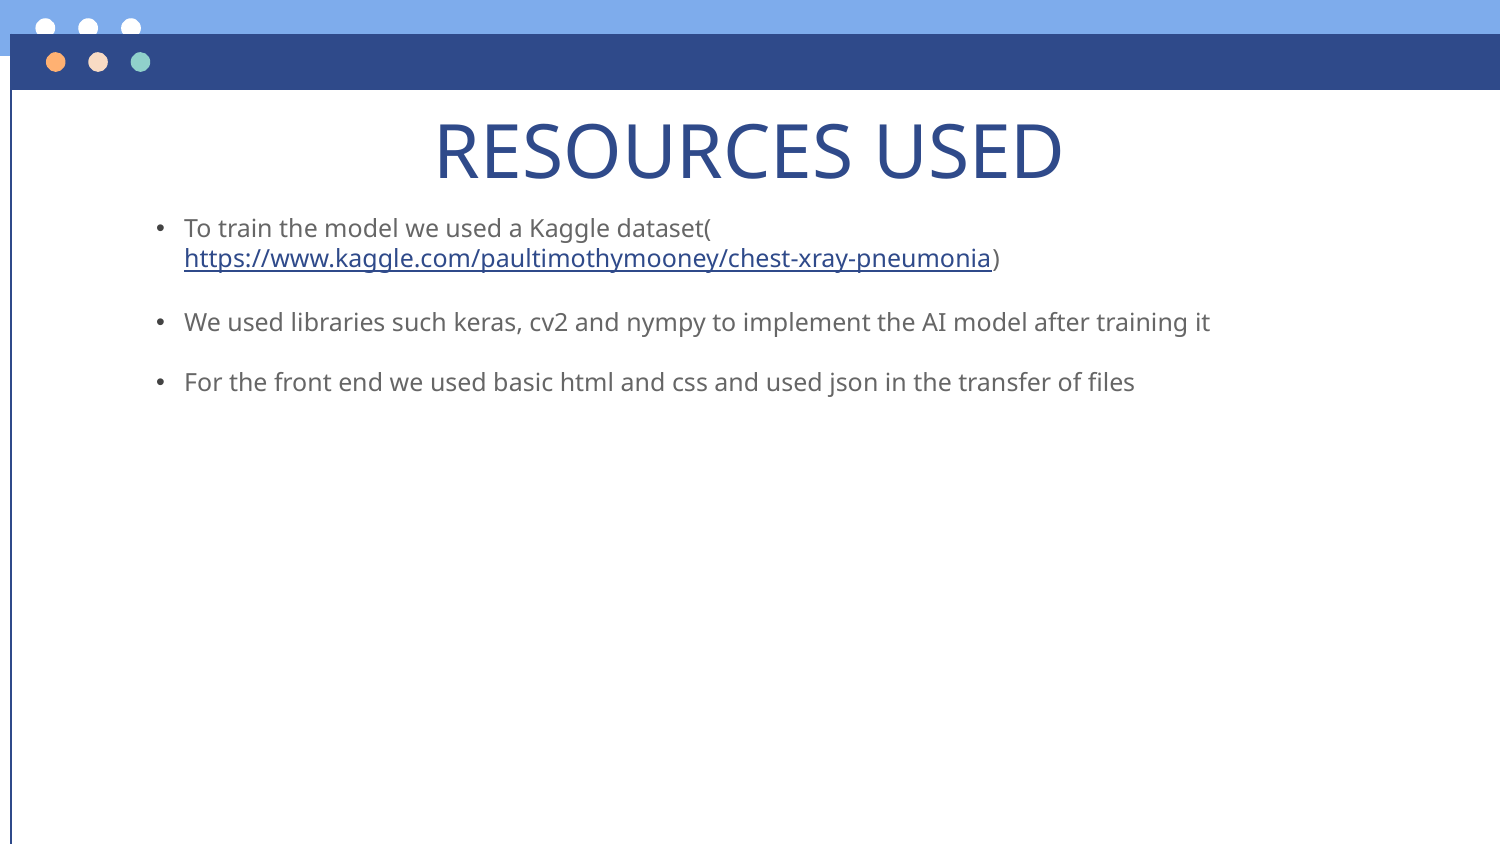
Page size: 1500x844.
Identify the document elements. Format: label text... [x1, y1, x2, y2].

subtitle To train the model we used a Kaggle dataset(https://www.kaggle.com/paultimothymooney/chest-xray-pneumonia) We used libraries such keras, cv2 and nympy to implement the AI model after training it For the front end we used basic html and css and used json in the transfer of files [117, 197, 1383, 756]
title RESOURCES USED [117, 88, 1383, 166]
